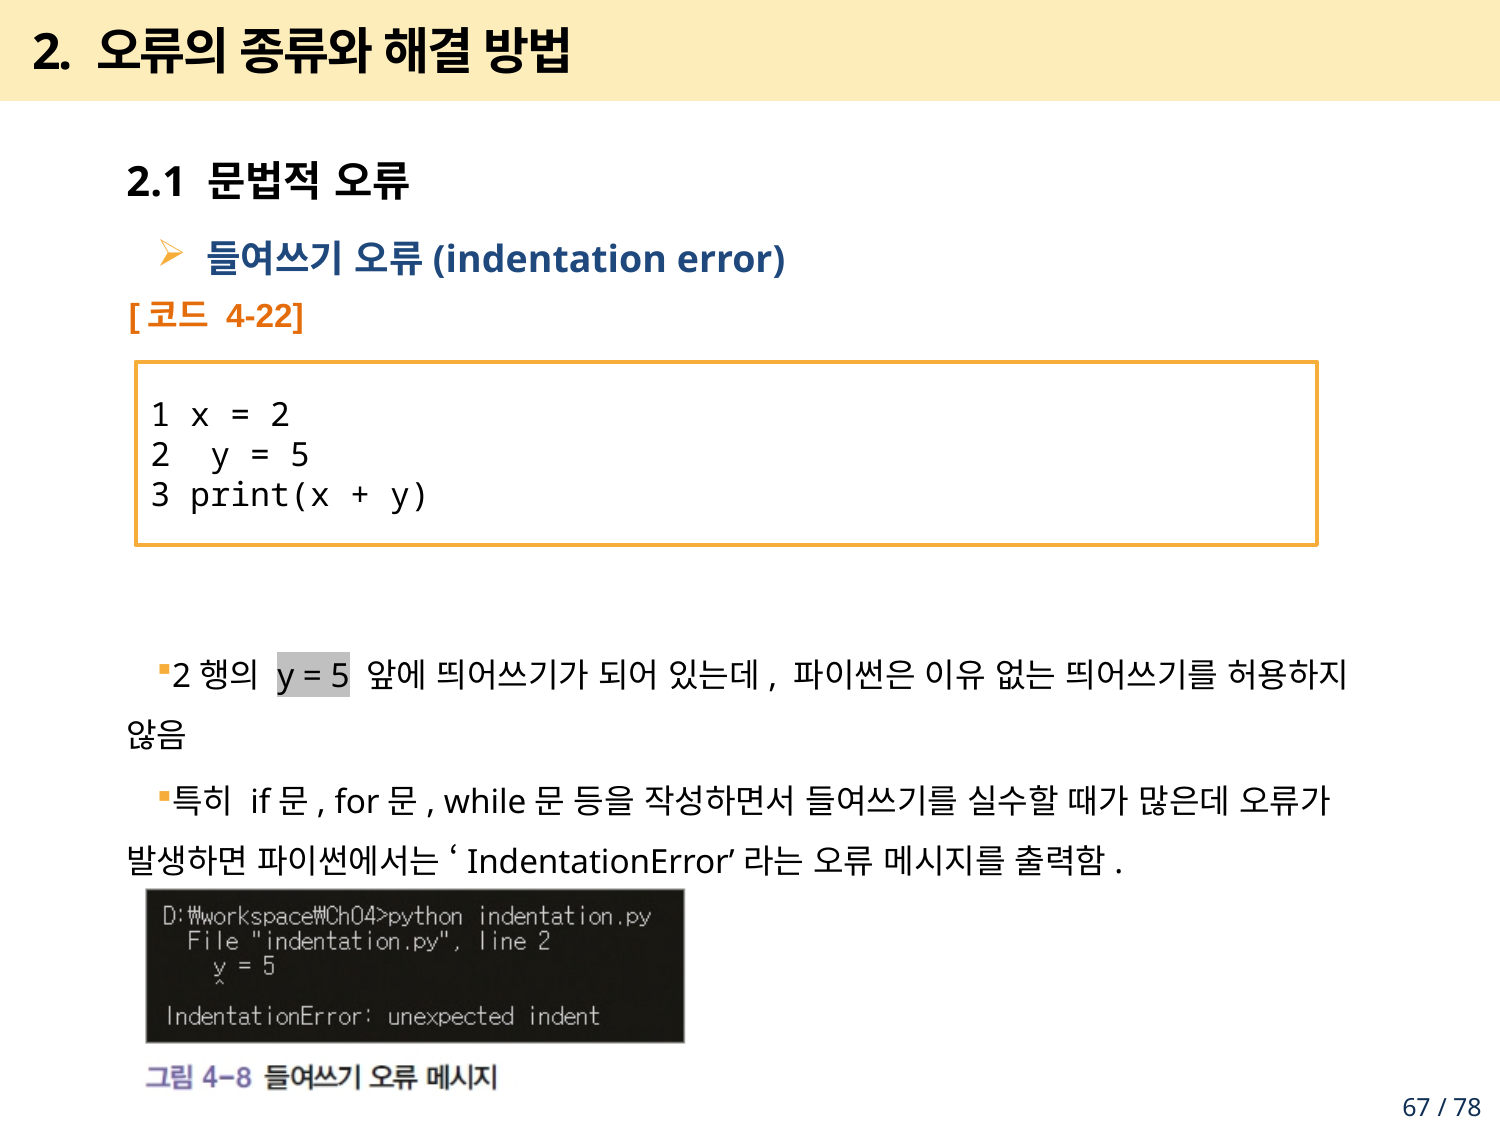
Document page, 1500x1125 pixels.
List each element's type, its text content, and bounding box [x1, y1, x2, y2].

text_box [코드 4-22] [114, 273, 351, 356]
list 2.1 문법적 오류 들여쓰기 오류(indentation error) 2행의 y = 5 앞에 띄어쓰기가 되어 있는데, 파이썬은 이유 없는 띄어쓰기를 허용하지 않음 특히 if문, for문, while문 등을 작성하면서 들여쓰기를 실수할 때가 많은데 오류가 발생하면 파이썬에서는 ‘IndentationError’라는 오류 메시지를 출력함. [53, 122, 1425, 1115]
title 2. 오류의 종류와 해결 방법 [17, 10, 1295, 89]
text_box 1 x = 2 2 y = 5 3 print(x + y) [134, 360, 1319, 547]
picture [140, 881, 690, 1098]
